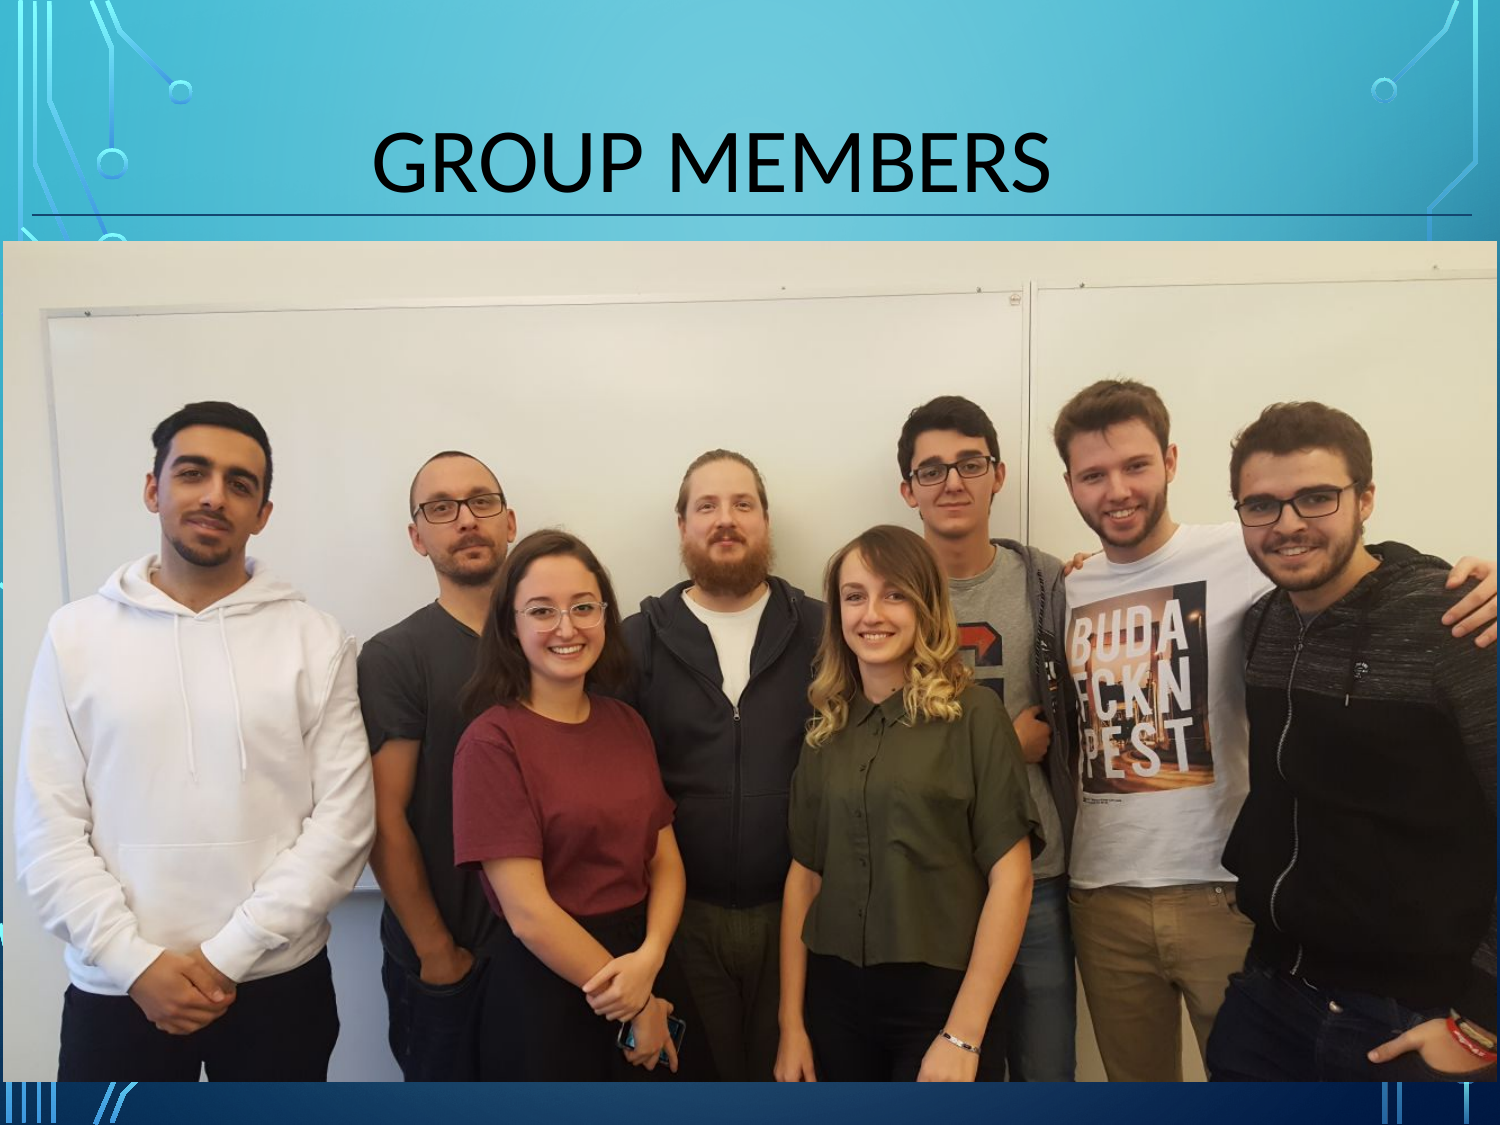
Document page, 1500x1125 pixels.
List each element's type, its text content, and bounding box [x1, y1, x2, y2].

text_box GROUP MEMBERS [102, 41, 1322, 214]
picture [2, 241, 1498, 1083]
text_box GROUP MEMBERS [102, 216, 1322, 241]
